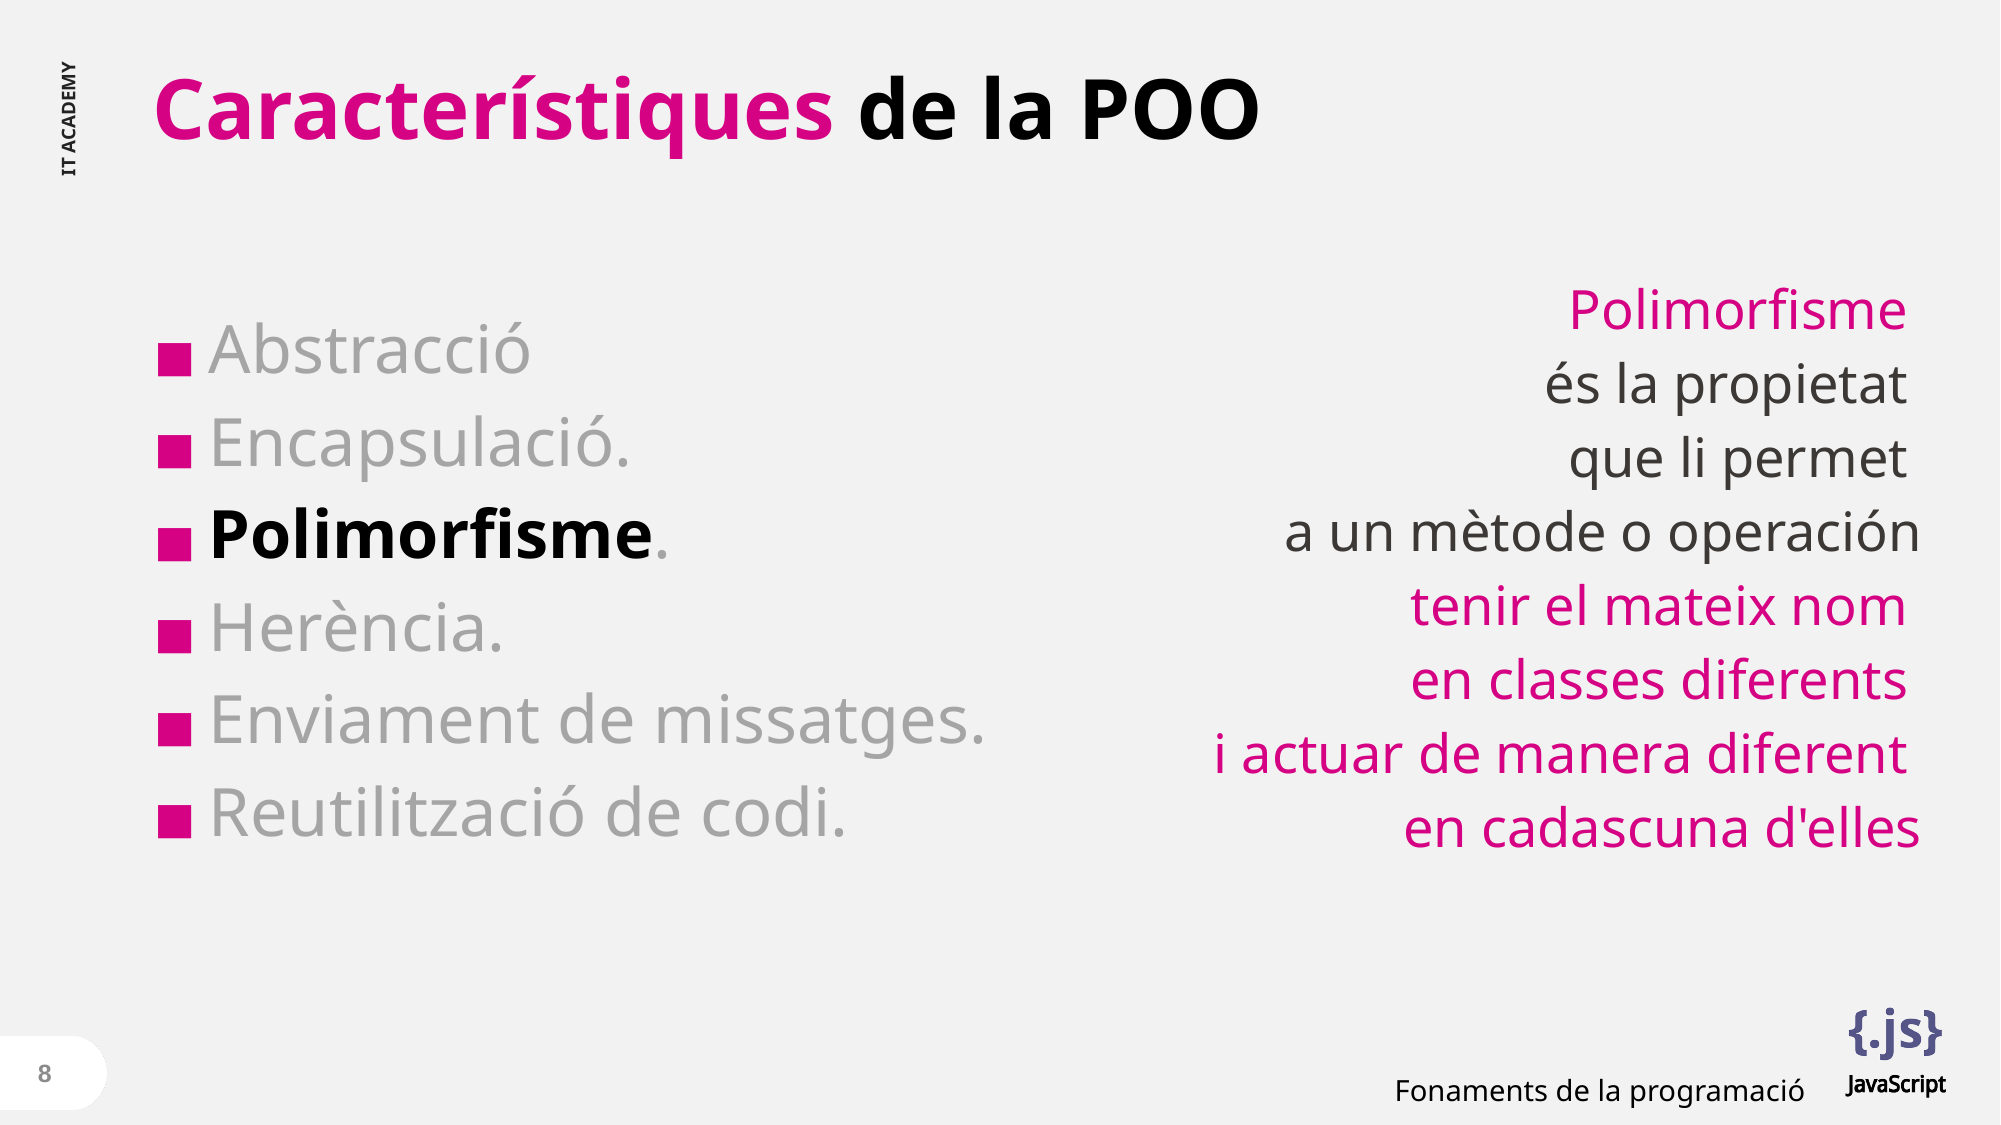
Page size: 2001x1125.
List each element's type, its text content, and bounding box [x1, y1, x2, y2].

title Característiques de la POO [137, 59, 1863, 278]
text_box Polimorfisme és la propietat que li permet a un mètode o operación tenir el mateix nom en classes diferents i actuar de manera diferent en cadascuna d'elles [1189, 258, 1938, 866]
picture [1839, 991, 1952, 1109]
slide_number 8 [0, 1042, 90, 1103]
picture [0, 1036, 107, 1110]
text_box Abstracció Encapsulació. Polimorfisme. Herència. Enviament de missatges. Reutilització de codi. [137, 299, 1056, 857]
